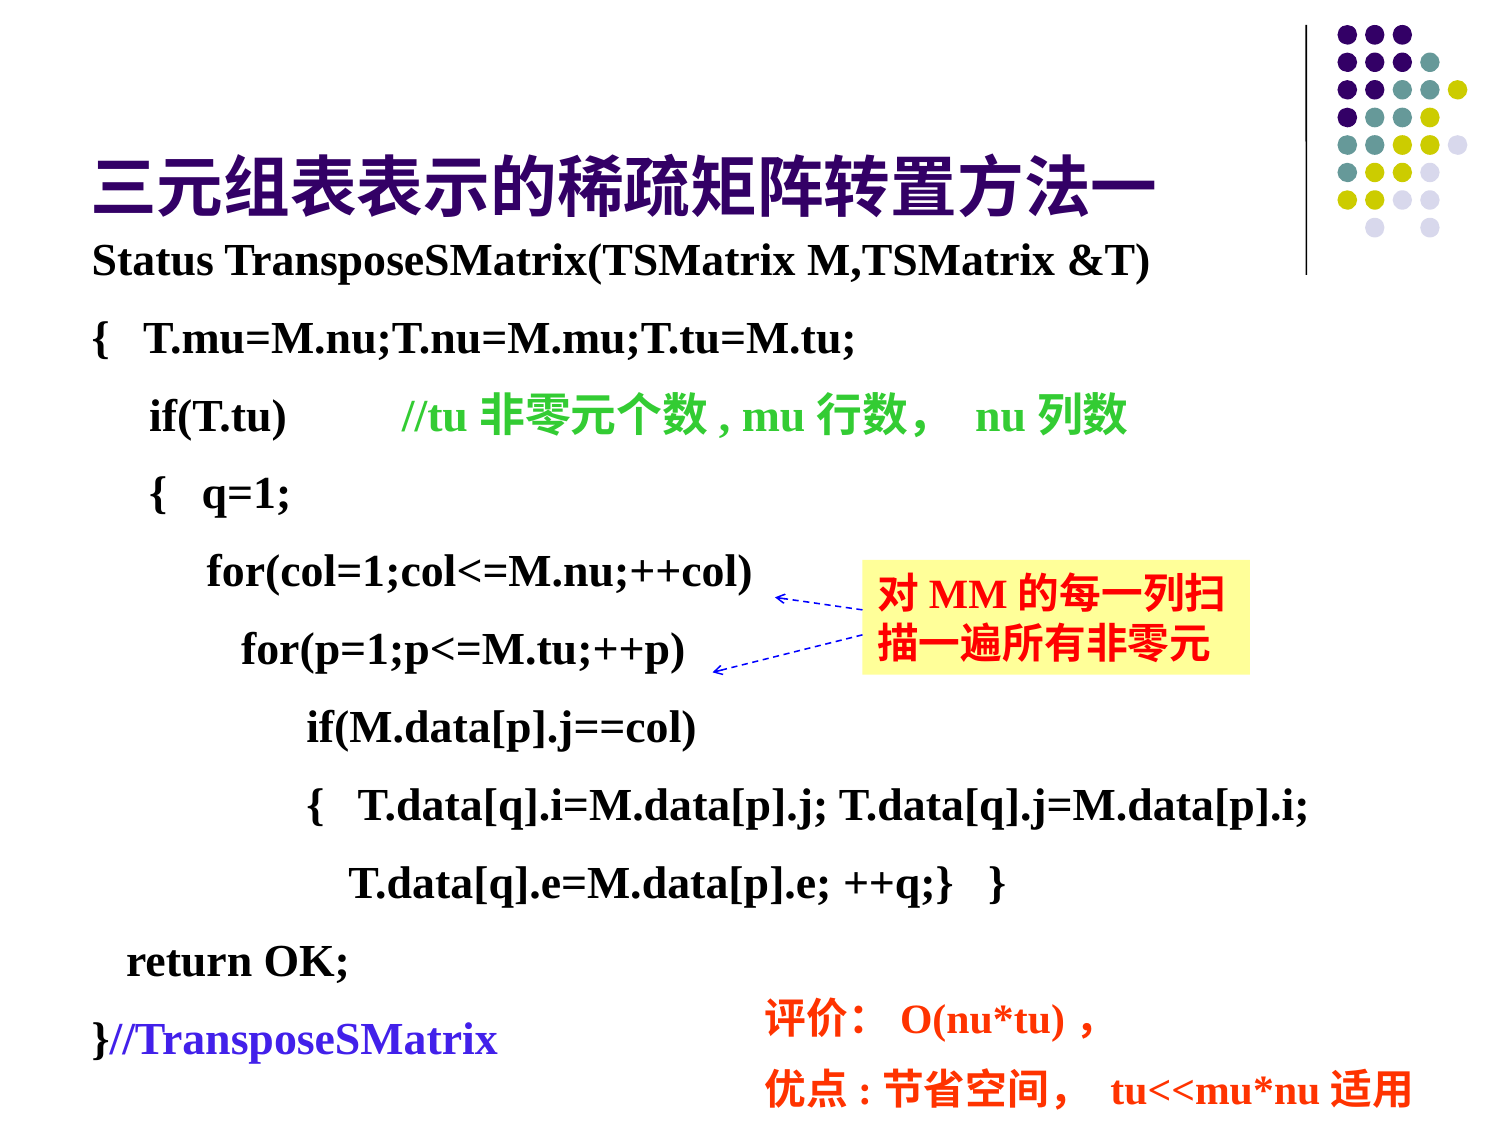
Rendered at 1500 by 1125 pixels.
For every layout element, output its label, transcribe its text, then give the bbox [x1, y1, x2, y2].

text_box 评价：O(nu*tu)， 优点:节省空间， tu<<mu*nu适用 [749, 984, 1500, 1121]
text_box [712, 559, 1250, 675]
title 三元组表表示的稀疏矩阵转置方法一 [74, 19, 1313, 233]
text_box Status TransposeSMatrix(TSMatrix M,TSMatrix &T) { T.mu=M.nu;T.nu=M.mu;T.tu=M.tu; if(T.tu) //tu非零元个数, mu行数， nu列数 { q=1; for(col=1;col<=M.nu;++col) for(p=1;p<=M.tu;++p) if(M.data[p].j==col) { T.data[q].i=M.data[p].j; T.data[q].j=M.data[p].i; T.data[q].e=M.data[p].e; ++q;} } return OK; }//TransposeSMatrix [76, 222, 1402, 1071]
